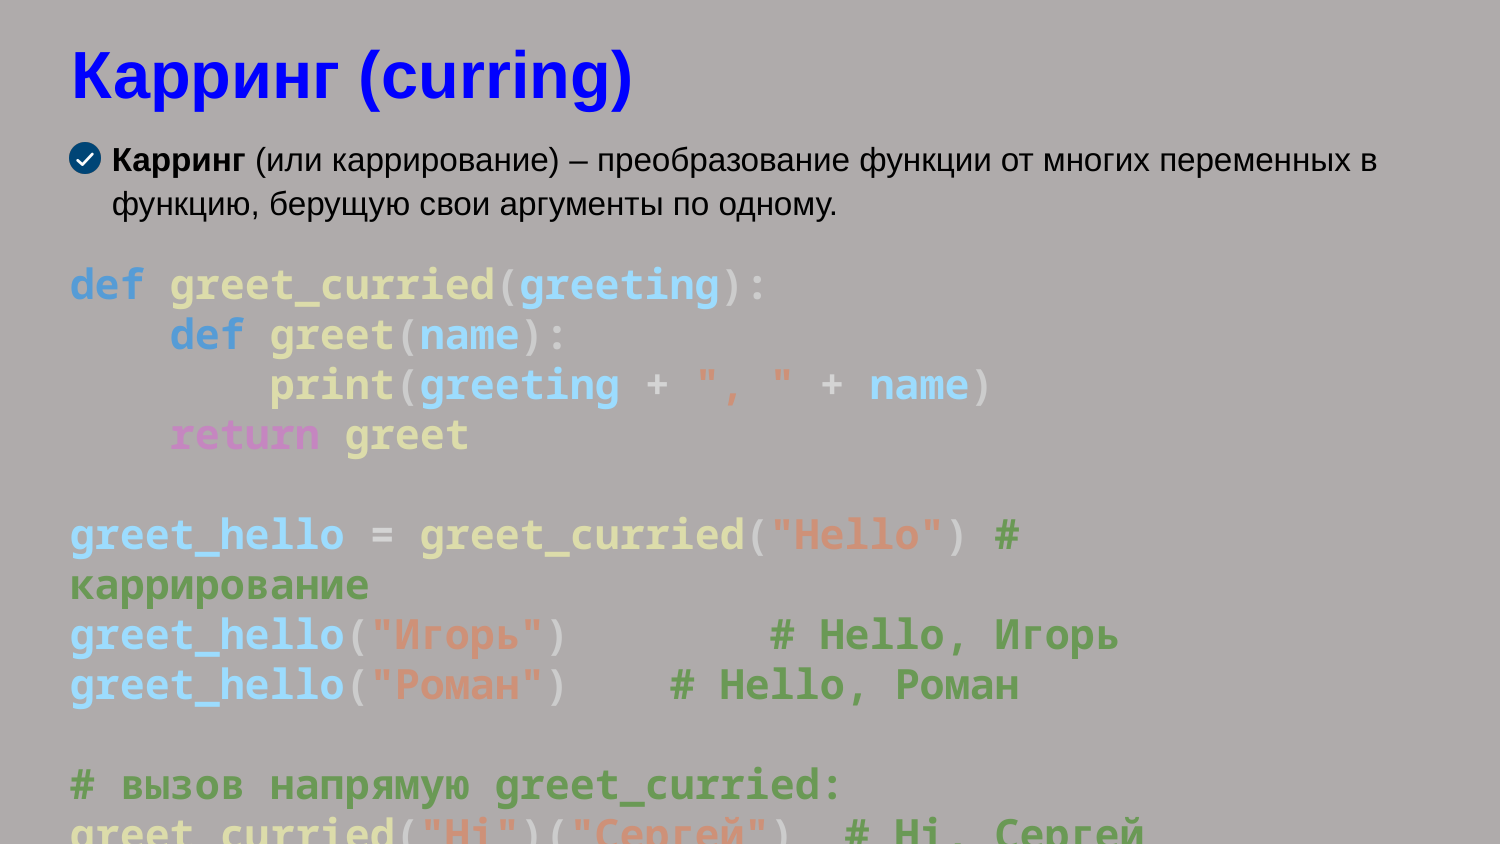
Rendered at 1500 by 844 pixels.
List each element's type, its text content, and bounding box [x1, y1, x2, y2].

text_box def greet_curried(greeting): def greet(name): print(greeting + ", " + name) return greet greet_hello = greet_curried("Hello") # каррирование greet_hello("Игорь") # Hello, Игорь greet_hello("Роман") # Hello, Роман # вызов напрямую greet_curried: greet_curried("Hi")("Сергей") # Hi, Сергей [54, 250, 1333, 844]
picture [69, 142, 101, 174]
title Карринг (curring) [57, 0, 1173, 126]
list Карринг (или каррирование) – преобразование функции от многих переменных в функцию, берущую свои аргументы по одному. [55, 126, 1402, 231]
